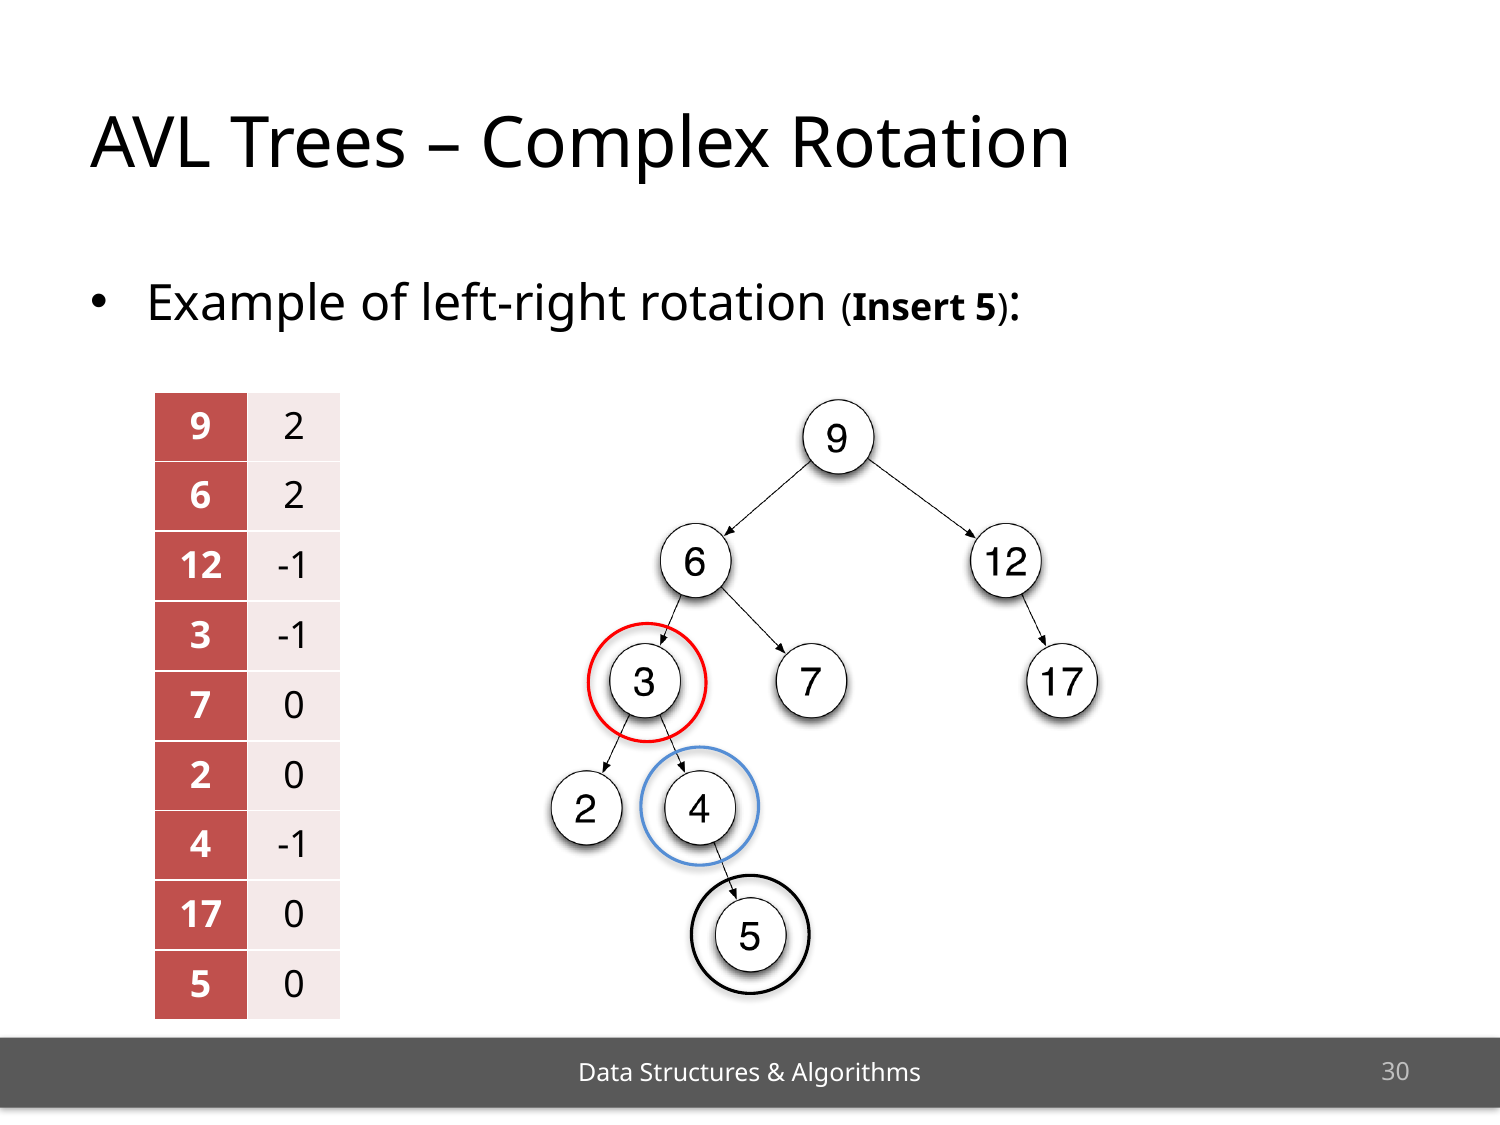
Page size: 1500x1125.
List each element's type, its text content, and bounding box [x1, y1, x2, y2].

table_cell 7 [155, 672, 247, 740]
table_cell 12 [155, 532, 247, 600]
table_header 2 [248, 393, 340, 461]
table_cell 0 [248, 672, 340, 740]
table_cell 0 [248, 881, 340, 949]
table_cell 0 [248, 742, 340, 810]
table_cell 6 [155, 462, 247, 530]
table_cell 2 [155, 742, 247, 810]
list Example of left-right rotation (Insert 5): [75, 262, 1425, 1005]
table_header 9 [155, 393, 247, 461]
table_cell 4 [155, 811, 247, 879]
table_cell 5 [155, 951, 247, 1019]
table_cell 3 [155, 602, 247, 670]
table_cell -1 [248, 532, 340, 600]
table_cell -1 [248, 602, 340, 670]
table_cell 2 [248, 462, 340, 530]
table_cell 17 [155, 881, 247, 949]
table_cell -1 [248, 811, 340, 879]
picture [538, 391, 1109, 988]
table_cell 0 [248, 951, 340, 1019]
title AVL Trees – Complex Rotation [75, 45, 1425, 233]
slide_number 29 [1074, 1042, 1425, 1103]
